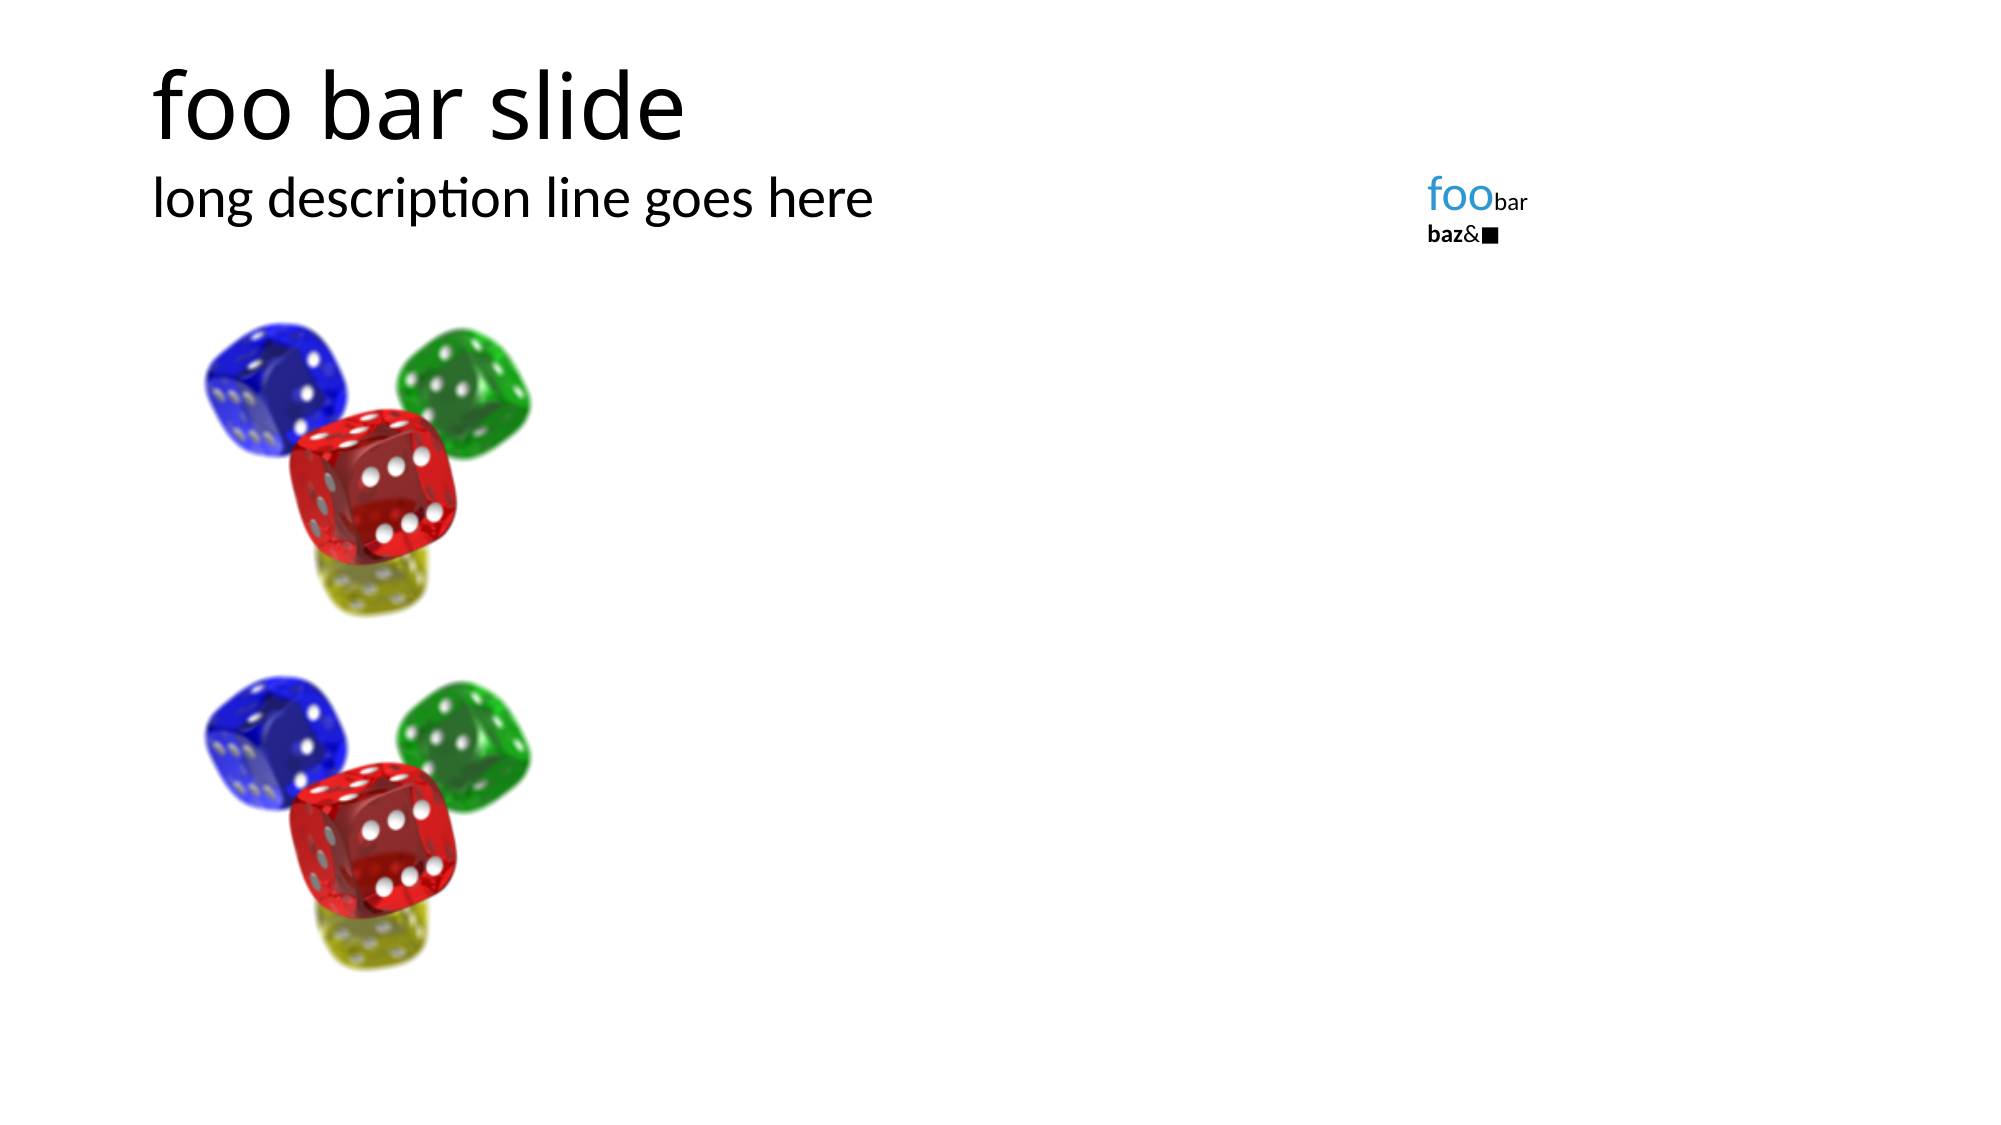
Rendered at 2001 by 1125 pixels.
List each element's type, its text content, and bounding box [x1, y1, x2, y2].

title foo bar slide [137, 59, 1863, 159]
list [137, 662, 610, 1017]
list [137, 309, 610, 662]
list long description line goes here [137, 159, 1412, 310]
list foobar baz&◼ [1412, 159, 1863, 310]
